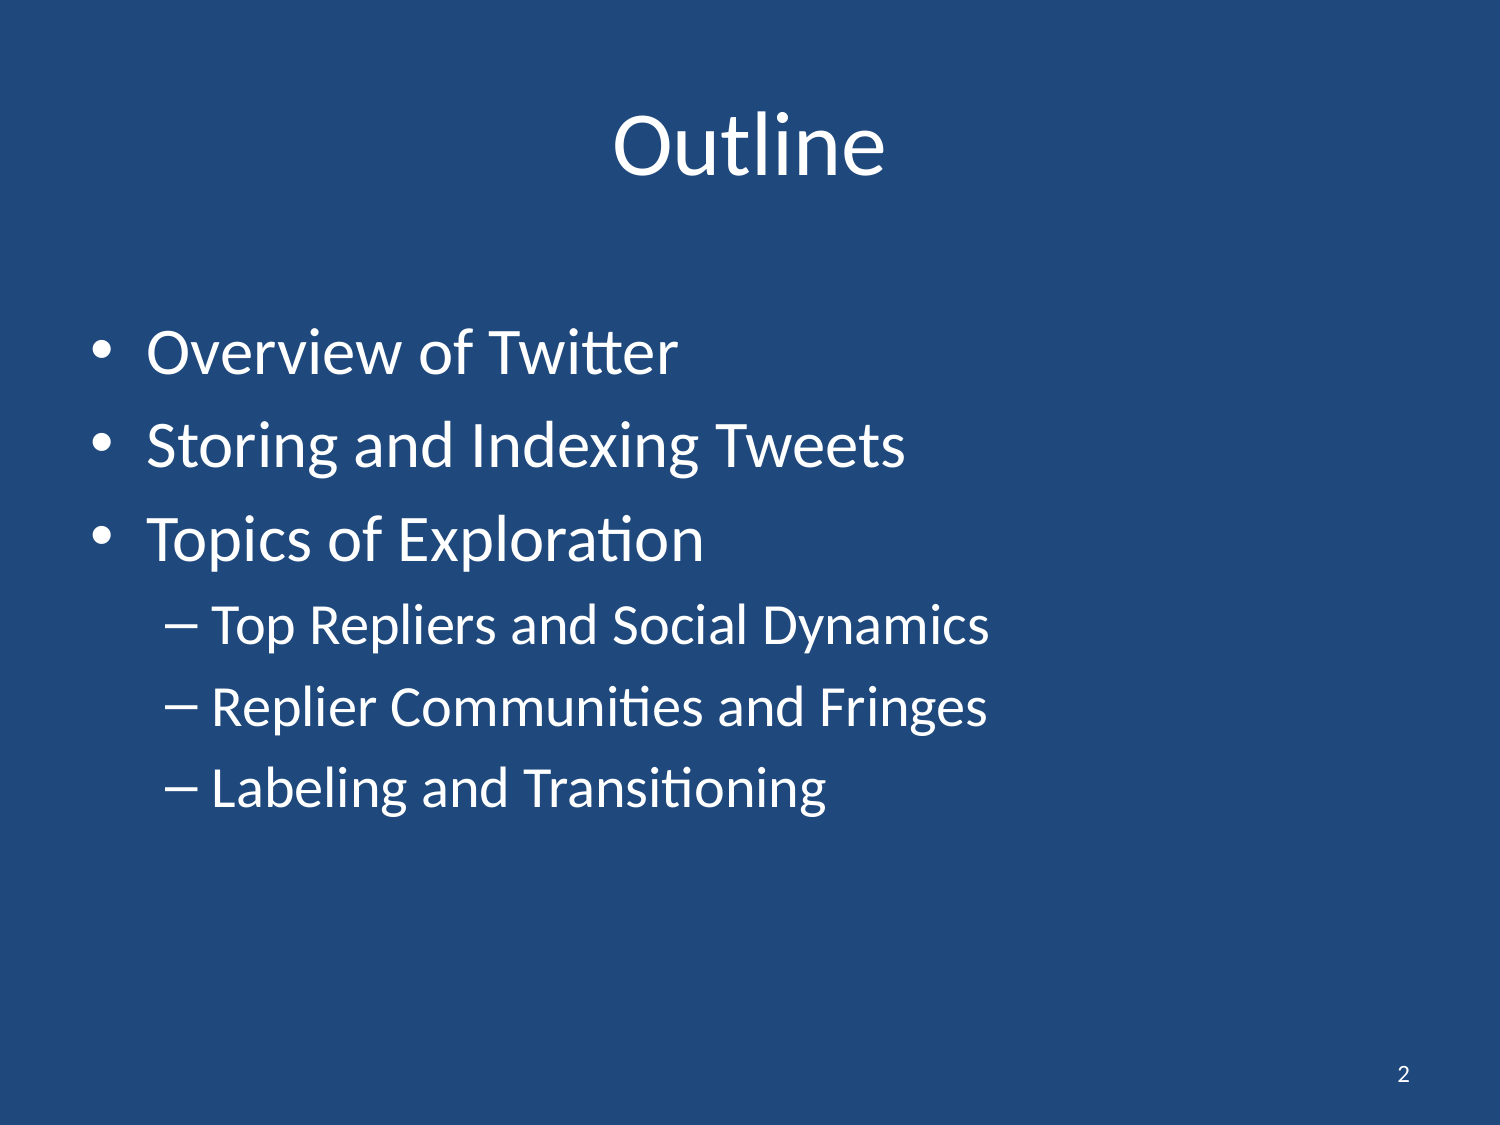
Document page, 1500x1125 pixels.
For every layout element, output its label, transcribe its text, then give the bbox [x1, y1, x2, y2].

title Outline [75, 45, 1425, 233]
list Overview of Twitter Storing and Indexing Tweets Topics of Exploration Top Repliers and Social Dynamics Replier Communities and Fringes Labeling and Transitioning [75, 300, 1425, 1043]
slide_number 2 [1074, 1042, 1425, 1103]
